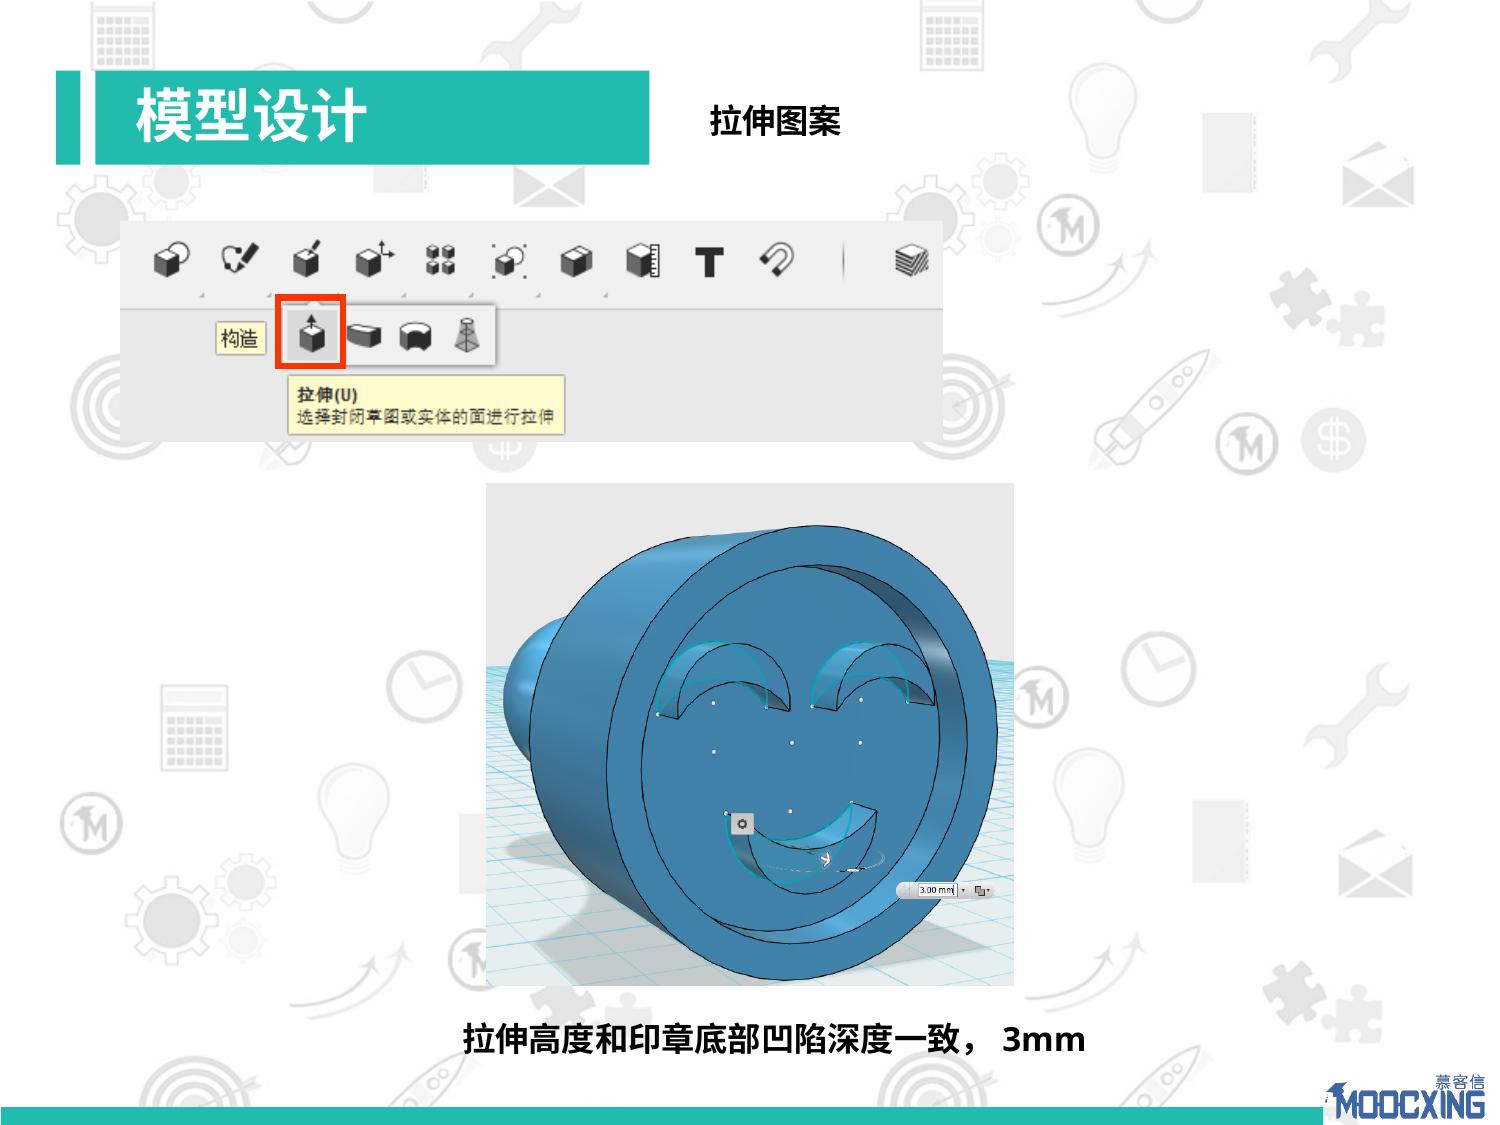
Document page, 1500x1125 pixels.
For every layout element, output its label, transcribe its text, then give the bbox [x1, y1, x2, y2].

picture [0, 0, 1500, 1125]
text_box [120, 221, 943, 442]
title 模型设计 [120, 72, 872, 165]
text_box 拉伸图案 [694, 92, 872, 148]
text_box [447, 483, 1148, 1067]
